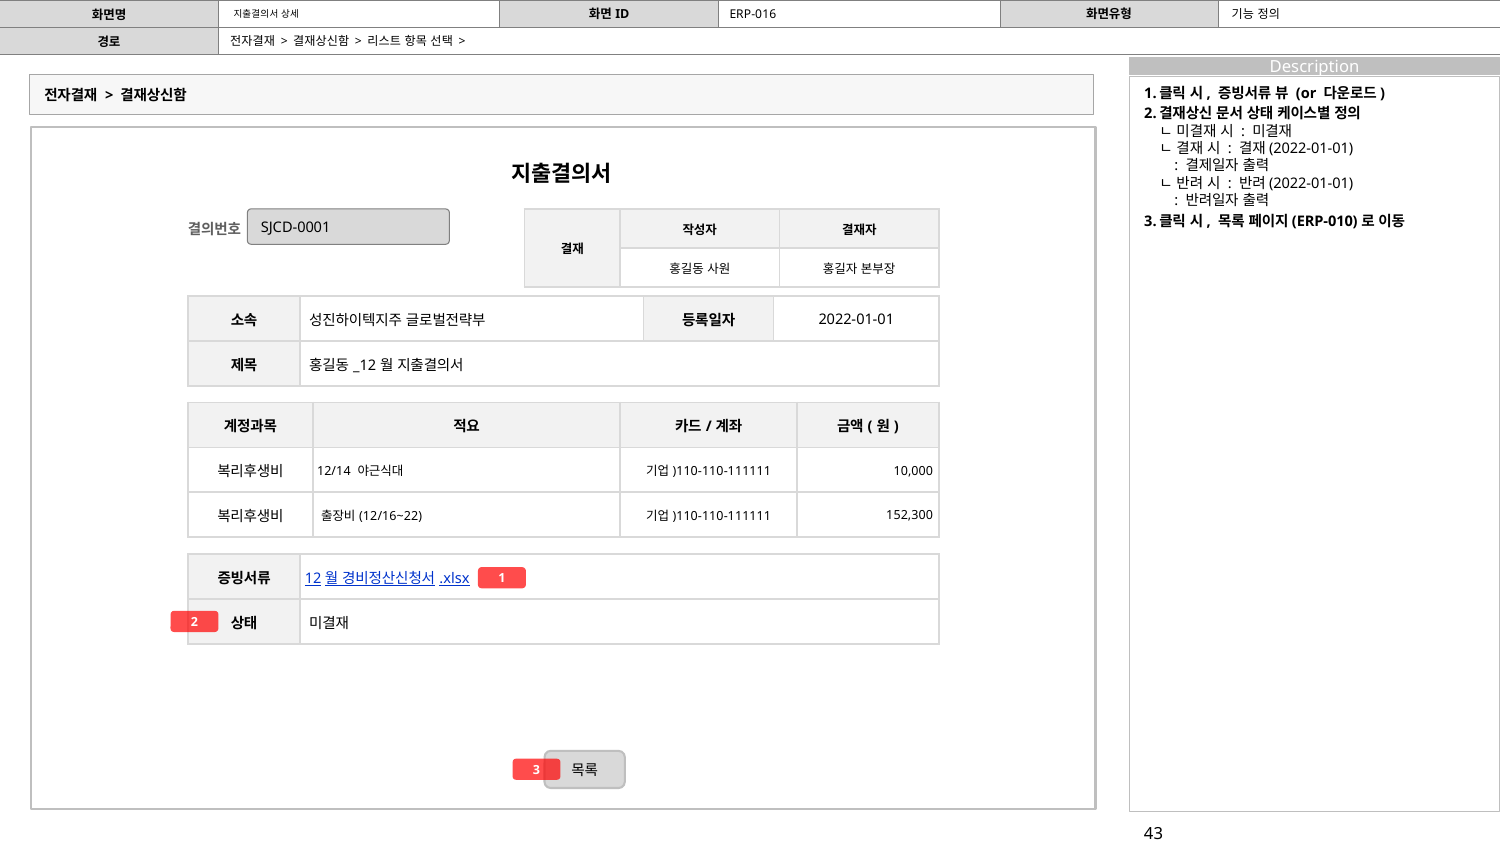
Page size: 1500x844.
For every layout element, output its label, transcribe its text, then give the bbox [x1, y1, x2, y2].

table_cell 출장비(12/16~22) [314, 493, 619, 536]
text_box SJCD-0001 [245, 206, 452, 247]
table_header 12월 경비정산신청서.xlsx [301, 555, 938, 598]
table_cell 홍길자 본부장 [780, 249, 938, 286]
list 전자결재 > 결재상신함 > 리스트 항목 선택 > [218, 27, 1500, 55]
table_header 결재 [525, 210, 619, 286]
table_cell 10,000 [798, 448, 938, 491]
list ERP-016 [717, 0, 999, 27]
title 지출결의서 상세 [218, 0, 502, 27]
table_header 상태 [189, 600, 299, 643]
table_cell 복리후생비 [189, 448, 312, 491]
table_cell 복리후생비 [189, 493, 312, 536]
text_box 결의번호 [187, 215, 241, 238]
table_header 금액(원) [798, 403, 938, 447]
table_header 작성자 [621, 210, 779, 247]
table_header 2022-01-01 [774, 297, 938, 340]
table_cell 제목 [189, 342, 299, 385]
table_cell 홍길동 사원 [621, 249, 779, 286]
text_box 2 [168, 608, 221, 635]
text_box 목록 [542, 748, 627, 791]
table_header 결재자 [780, 210, 938, 247]
table_header 계정과목 [189, 403, 312, 447]
table_header 증빙서류 [189, 555, 299, 598]
table_cell 152,300 [798, 493, 938, 536]
text_box 클릭 시, 증빙서류 뷰 (or 다운로드) 결재상신 문서 상태 케이스별 정의 ㄴ 미결재 시 : 미결재 ㄴ 결재 시 : 결재(2022-01-01) : 결제일자 출력 ㄴ 반려 시 : 반려(2022-01-01) : 반려일자 출력 클릭 시, 목록 페이지(ERP-010)로 이동 [1129, 76, 1500, 812]
table_header 소속 [189, 297, 299, 340]
text_box 1 [475, 565, 528, 591]
text_box 지출결의서 [454, 152, 670, 194]
table_cell 홍길동_12월 지출결의서 [301, 342, 938, 385]
table_header 성진하이텍지주 글로벌전략부 [301, 297, 643, 340]
table_cell 기업)110-110-111111 [621, 448, 796, 491]
text_box 전자결재 > 결재상신함 [27, 72, 1096, 117]
table_header 적요 [314, 403, 619, 447]
table_header 카드/계좌 [621, 403, 796, 447]
list 기능 정의 [1219, 0, 1498, 27]
table_header 등록일자 [644, 297, 773, 340]
table_cell 기업)110-110-111111 [621, 493, 796, 536]
text_box 3 [510, 756, 563, 782]
text_box [29, 125, 1098, 811]
table_cell 12/14 야근식대 [314, 448, 619, 491]
table_header 미결재 [301, 600, 938, 643]
